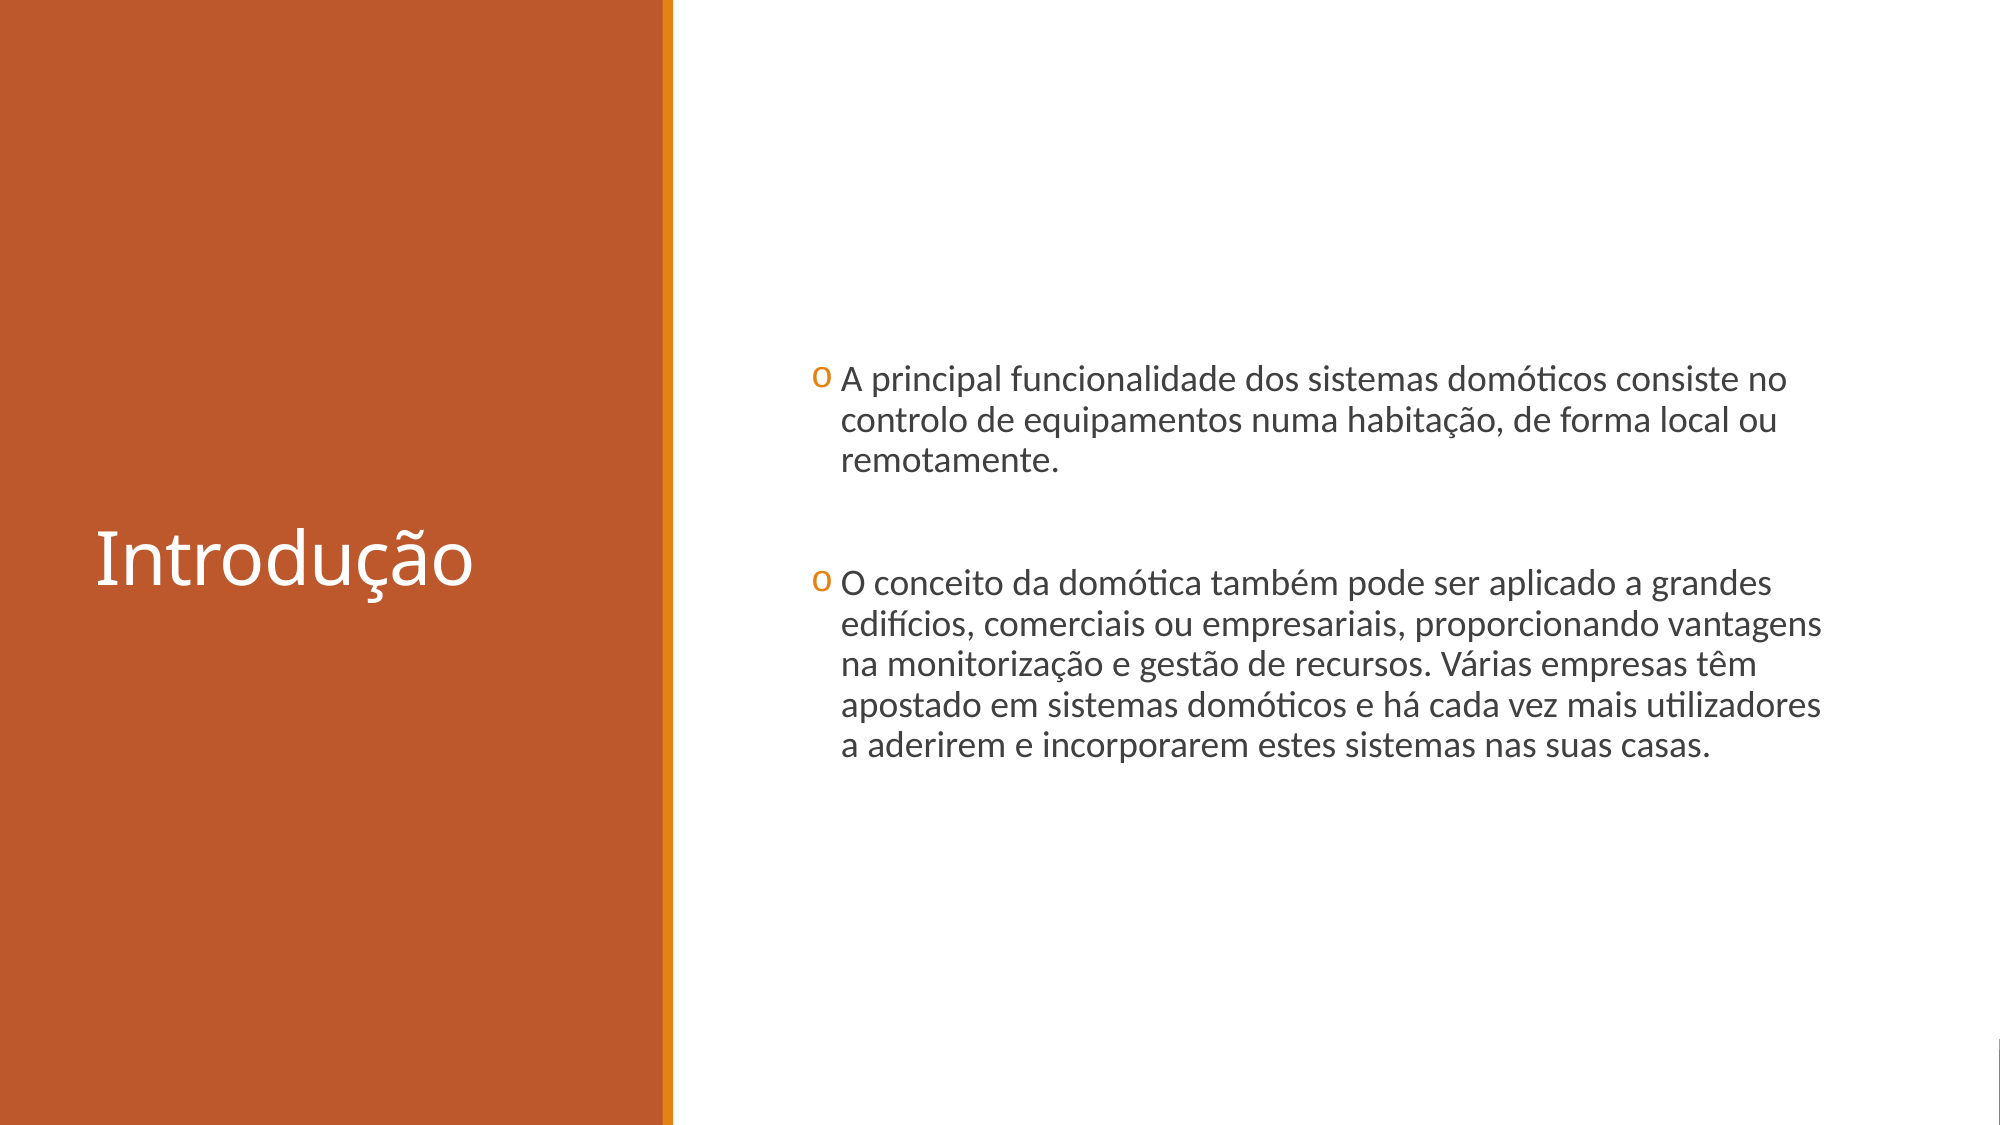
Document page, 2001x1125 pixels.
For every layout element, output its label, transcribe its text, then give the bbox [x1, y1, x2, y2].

list A principal funcionalidade dos sistemas domóticos consiste no controlo de equipamentos numa habitação, de forma local ou remotamente. O conceito da domótica também pode ser aplicado a grandes edifícios, comerciais ou empresariais, proporcionando vantagens na monitorização e gestão de recursos. Várias empresas têm apostado em sistemas domóticos e há cada vez mais utilizadores a aderirem e incorporarem estes sistemas nas suas casas. [777, 99, 1830, 1026]
text_box [661, 0, 674, 1125]
text_box [0, 0, 661, 1125]
title Introdução [80, 99, 587, 1026]
text_box [674, 0, 2000, 1125]
